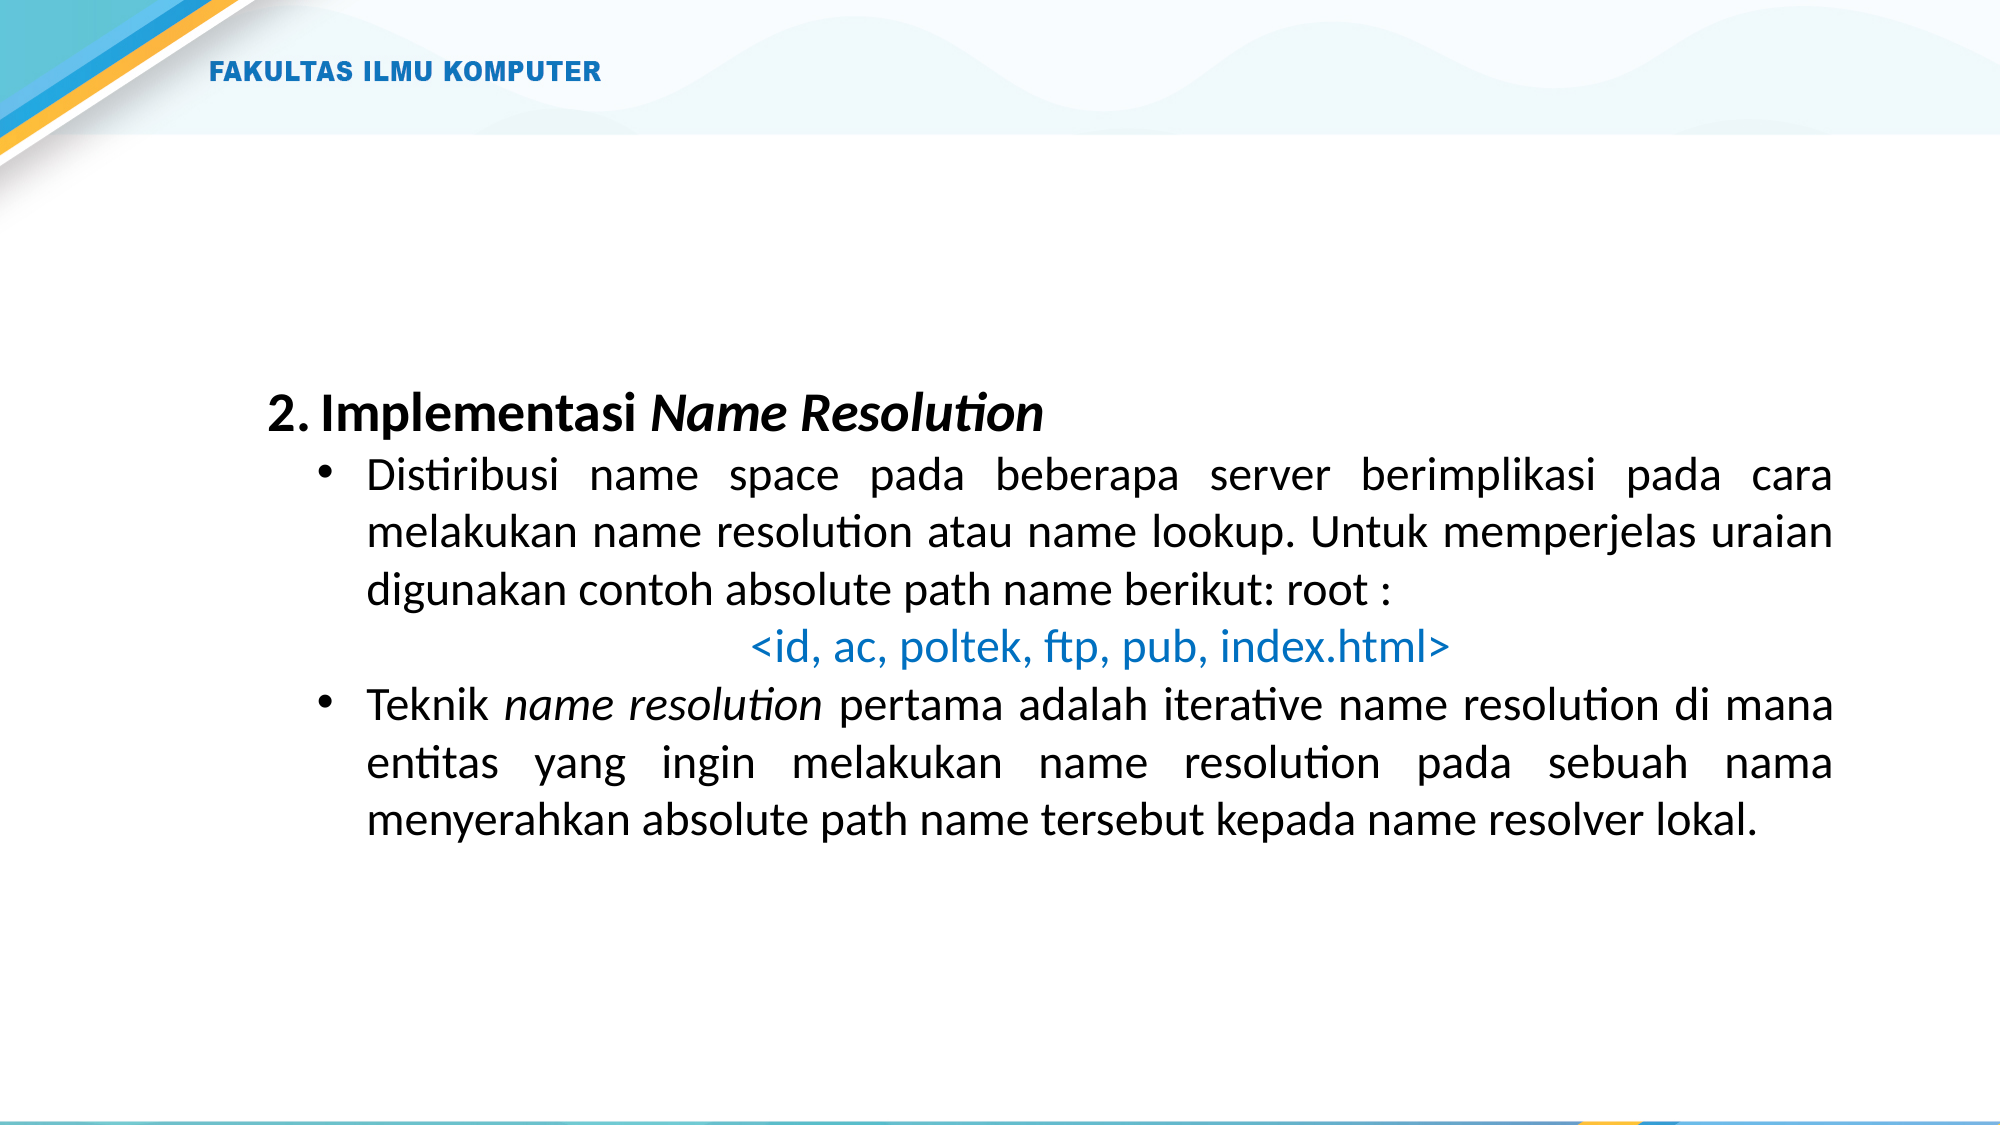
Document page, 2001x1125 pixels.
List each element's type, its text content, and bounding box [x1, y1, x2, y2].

picture [0, 0, 2000, 1125]
list Implementasi Name Resolution Distiribusi name space pada beberapa server berimplikasi pada cara melakukan name resolution atau name lookup. Untuk memperjelas uraian digunakan contoh absolute path name berikut: root : <id, ac, poltek, ftp, pub, index.html> Teknik name resolution pertama adalah iterative name resolution di mana entitas yang ingin melakukan name resolution pada sebuah nama menyerahkan absolute path name tersebut kepada name resolver lokal. [252, 367, 1852, 856]
